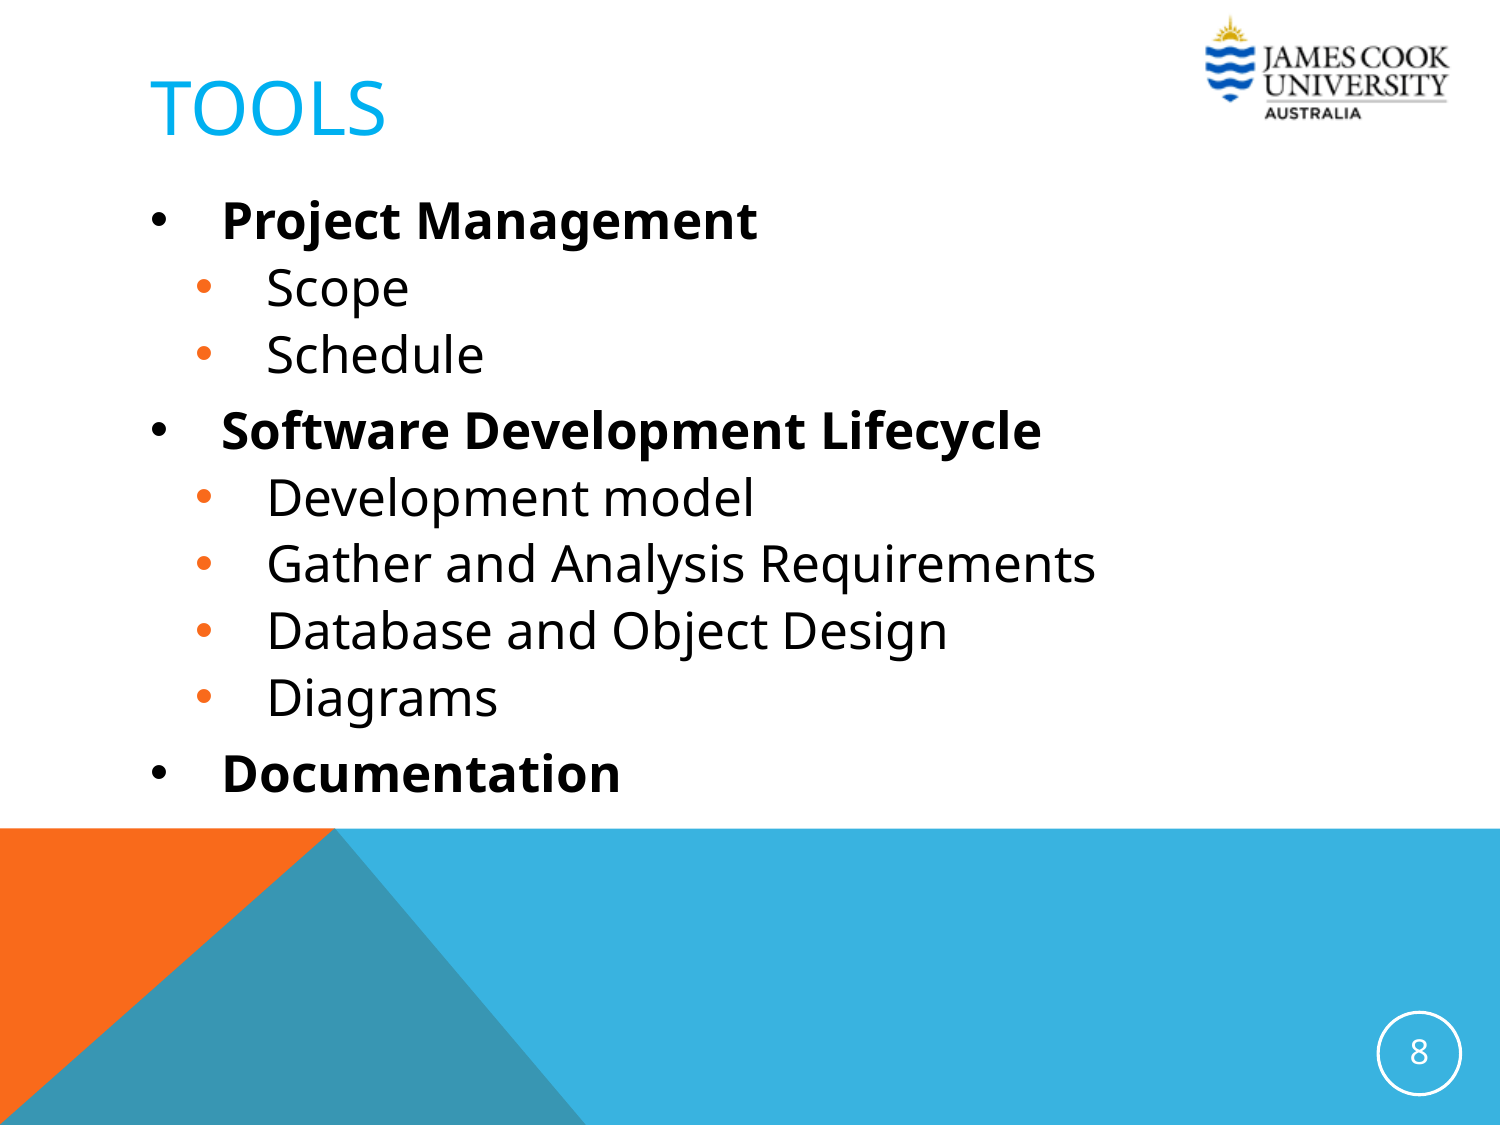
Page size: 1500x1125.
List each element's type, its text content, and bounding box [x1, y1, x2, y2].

title Tools [135, 60, 1369, 150]
list Project Management Scope Schedule Software Development Lifecycle Development model Gather and Analysis Requirements Database and Object Design Diagrams Documentation [135, 180, 1369, 875]
slide_number 8 [1376, 1010, 1463, 1097]
picture [1187, 8, 1465, 130]
